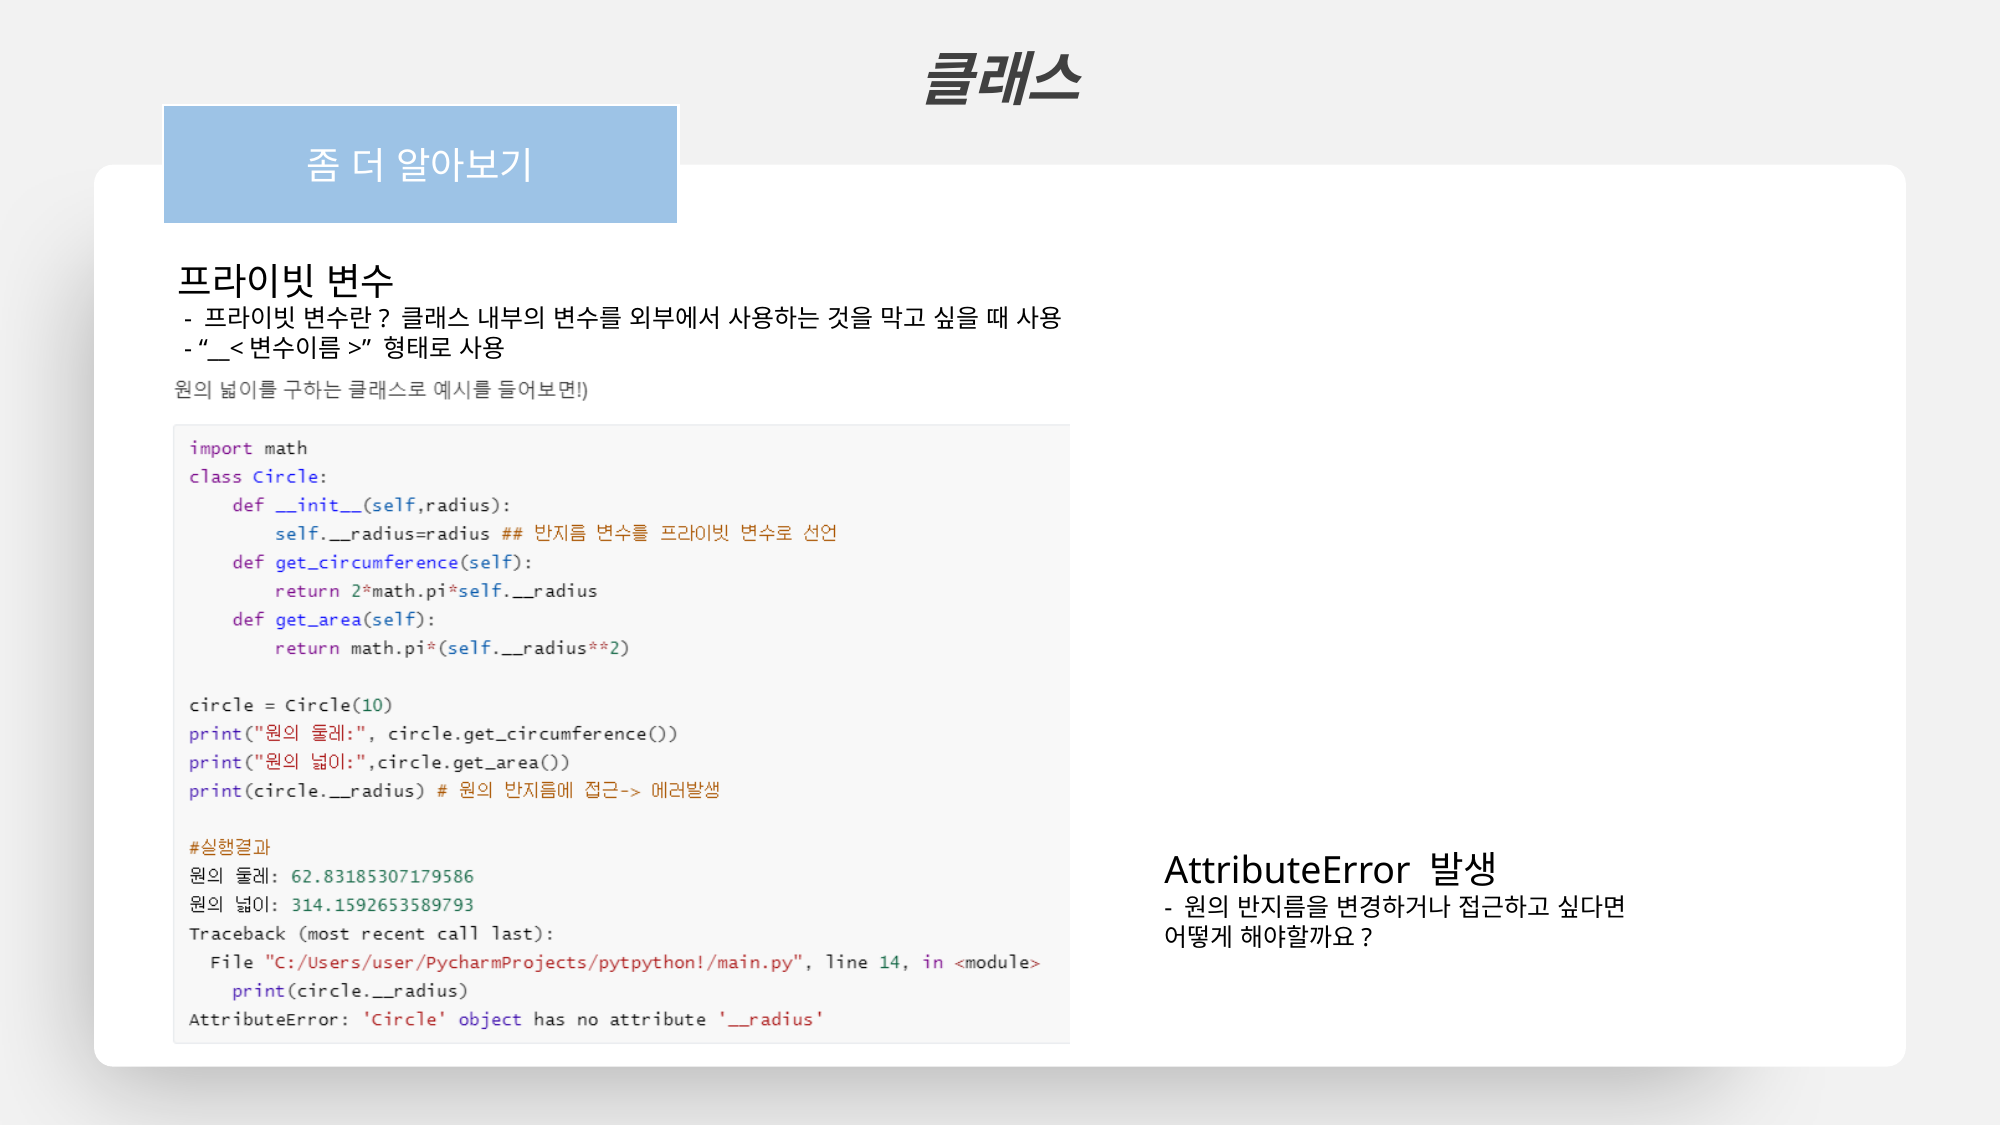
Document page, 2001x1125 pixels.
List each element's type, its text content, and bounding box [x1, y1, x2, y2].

text_box AttributeError 발생 - 원의 반지름을 변경하거나 접근하고 싶다면 어떻게 해야할까요? [1149, 839, 1707, 959]
text_box [92, 163, 1907, 1068]
picture [162, 371, 1070, 1050]
text_box 클래스 [571, 0, 1429, 120]
text_box 좀 더 알아보기 [162, 104, 680, 225]
text_box 프라이빗 변수 - 프라이빗 변수란? 클래스 내부의 변수를 외부에서 사용하는 것을 막고 싶을 때 사용 - “__<변수이름>” 형태로 사용 [162, 250, 1346, 370]
